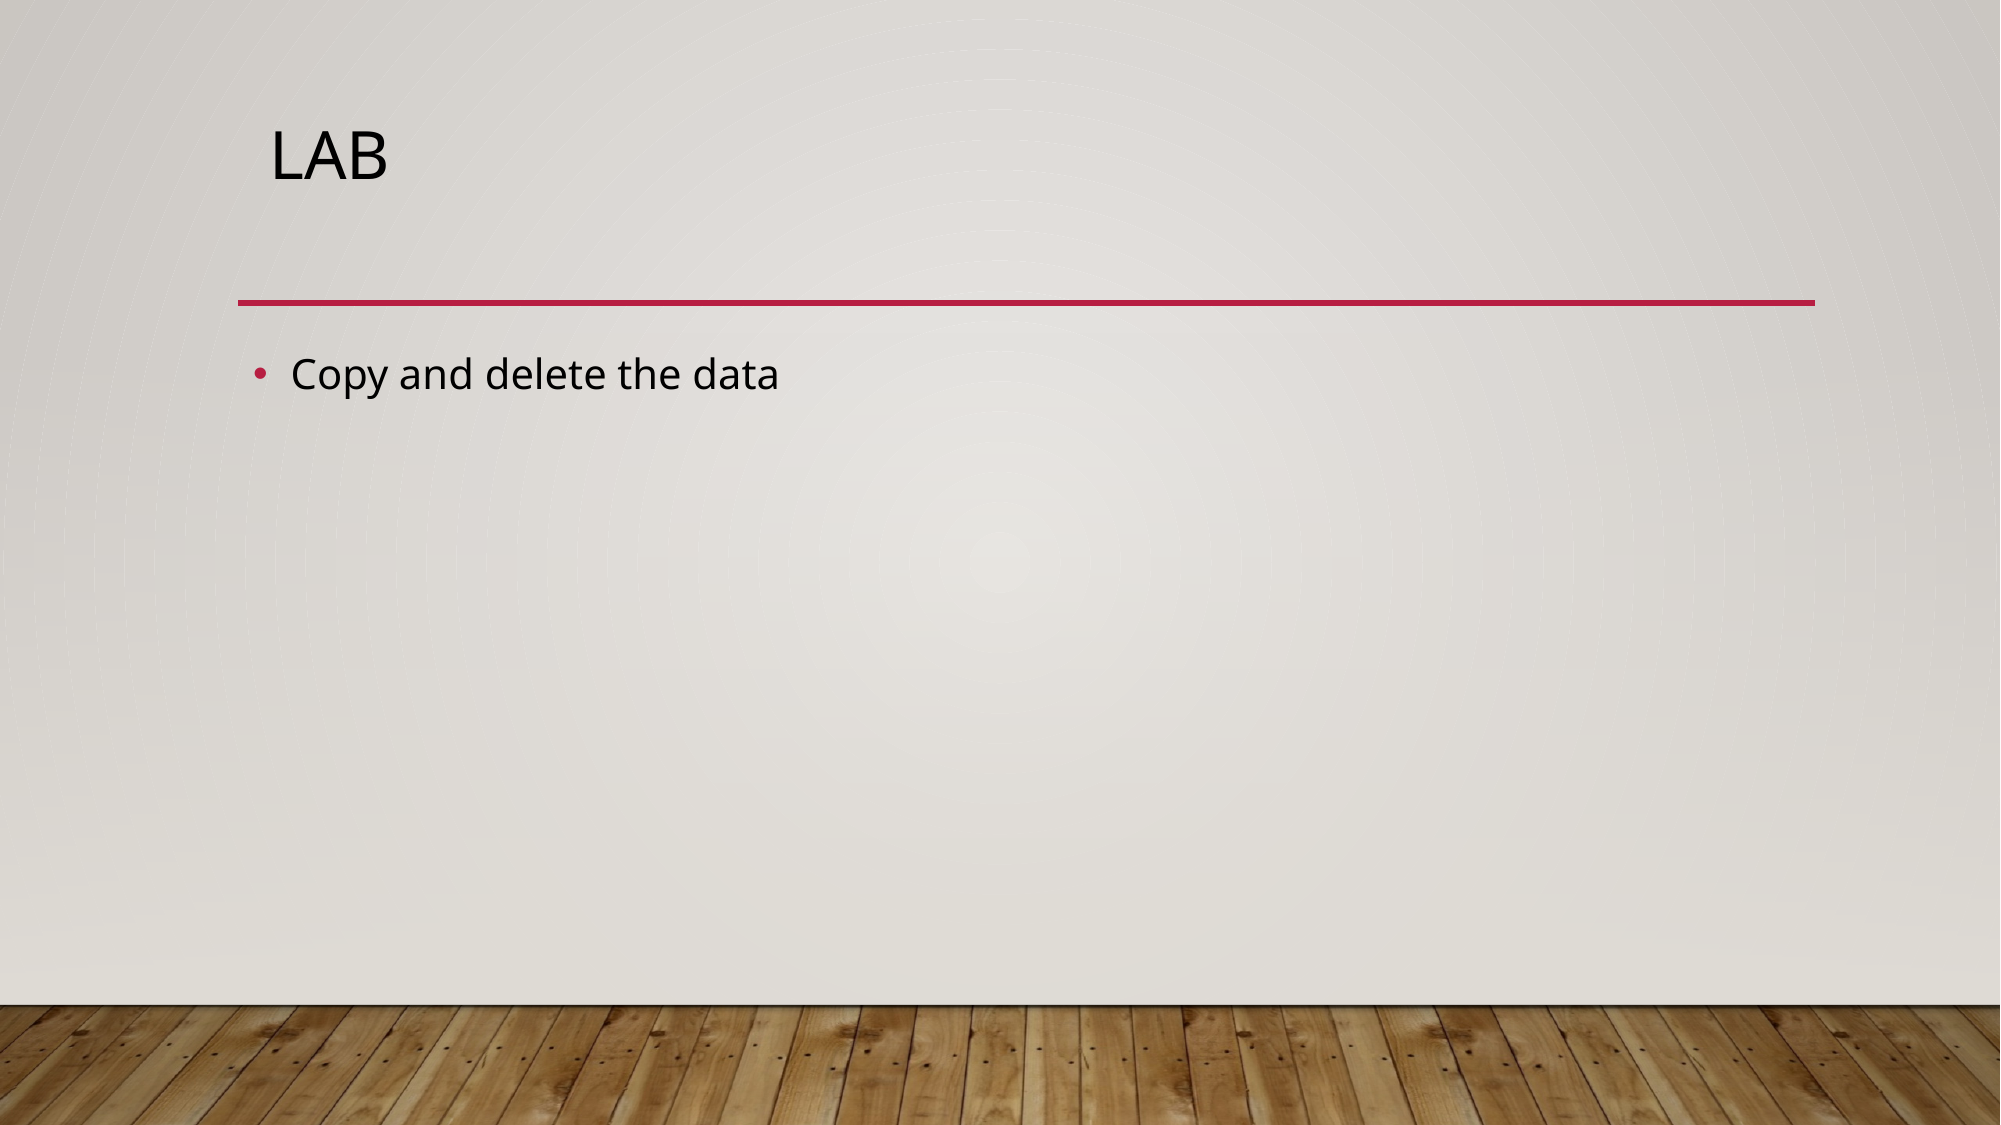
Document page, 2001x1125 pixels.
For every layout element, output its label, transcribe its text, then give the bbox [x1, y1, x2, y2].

title lab [254, 114, 1830, 287]
picture [0, 1005, 2000, 1125]
list Copy and delete the data [238, 330, 1814, 897]
